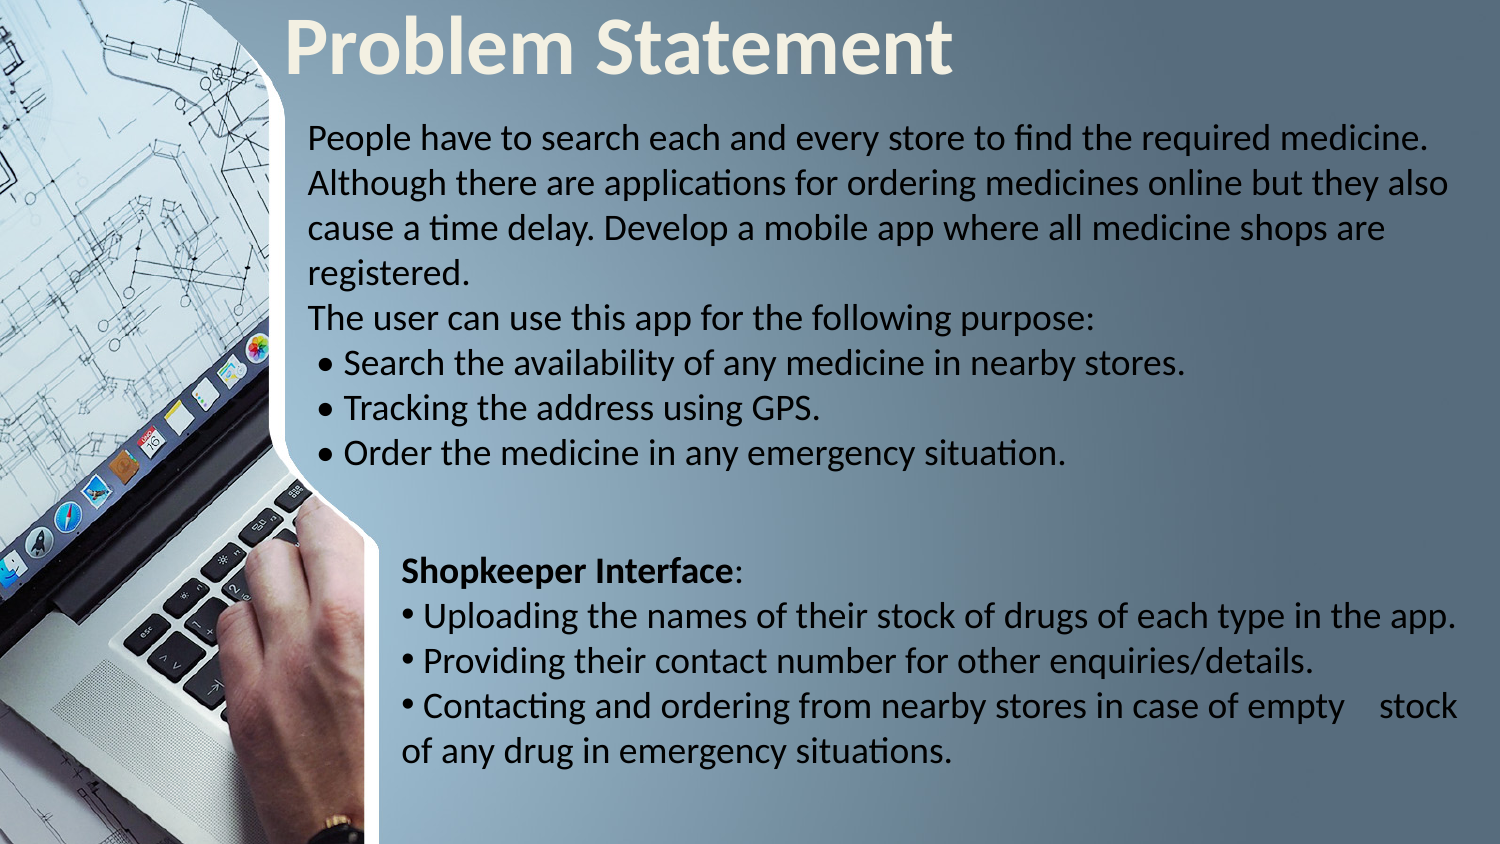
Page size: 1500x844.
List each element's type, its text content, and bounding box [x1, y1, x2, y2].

text_box Shopkeeper Interface: Uploading the names of their stock of drugs of each type in the app. Providing their contact number for other enquiries/details. Contacting and ordering from nearby stores in case of empty stock of any drug in emergency situations. [386, 538, 1500, 824]
text_box Problem Statement [262, 0, 978, 99]
picture [0, 0, 1500, 844]
text_box People have to search each and every store to find the required medicine. Although there are applications for ordering medicines online but they also cause a time delay. Develop a mobile app where all medicine shops are registered. The user can use this app for the following purpose: • Search the availability of any medicine in nearby stores. • Tracking the address using GPS. • Order the medicine in any emergency situation. [292, 105, 1500, 526]
